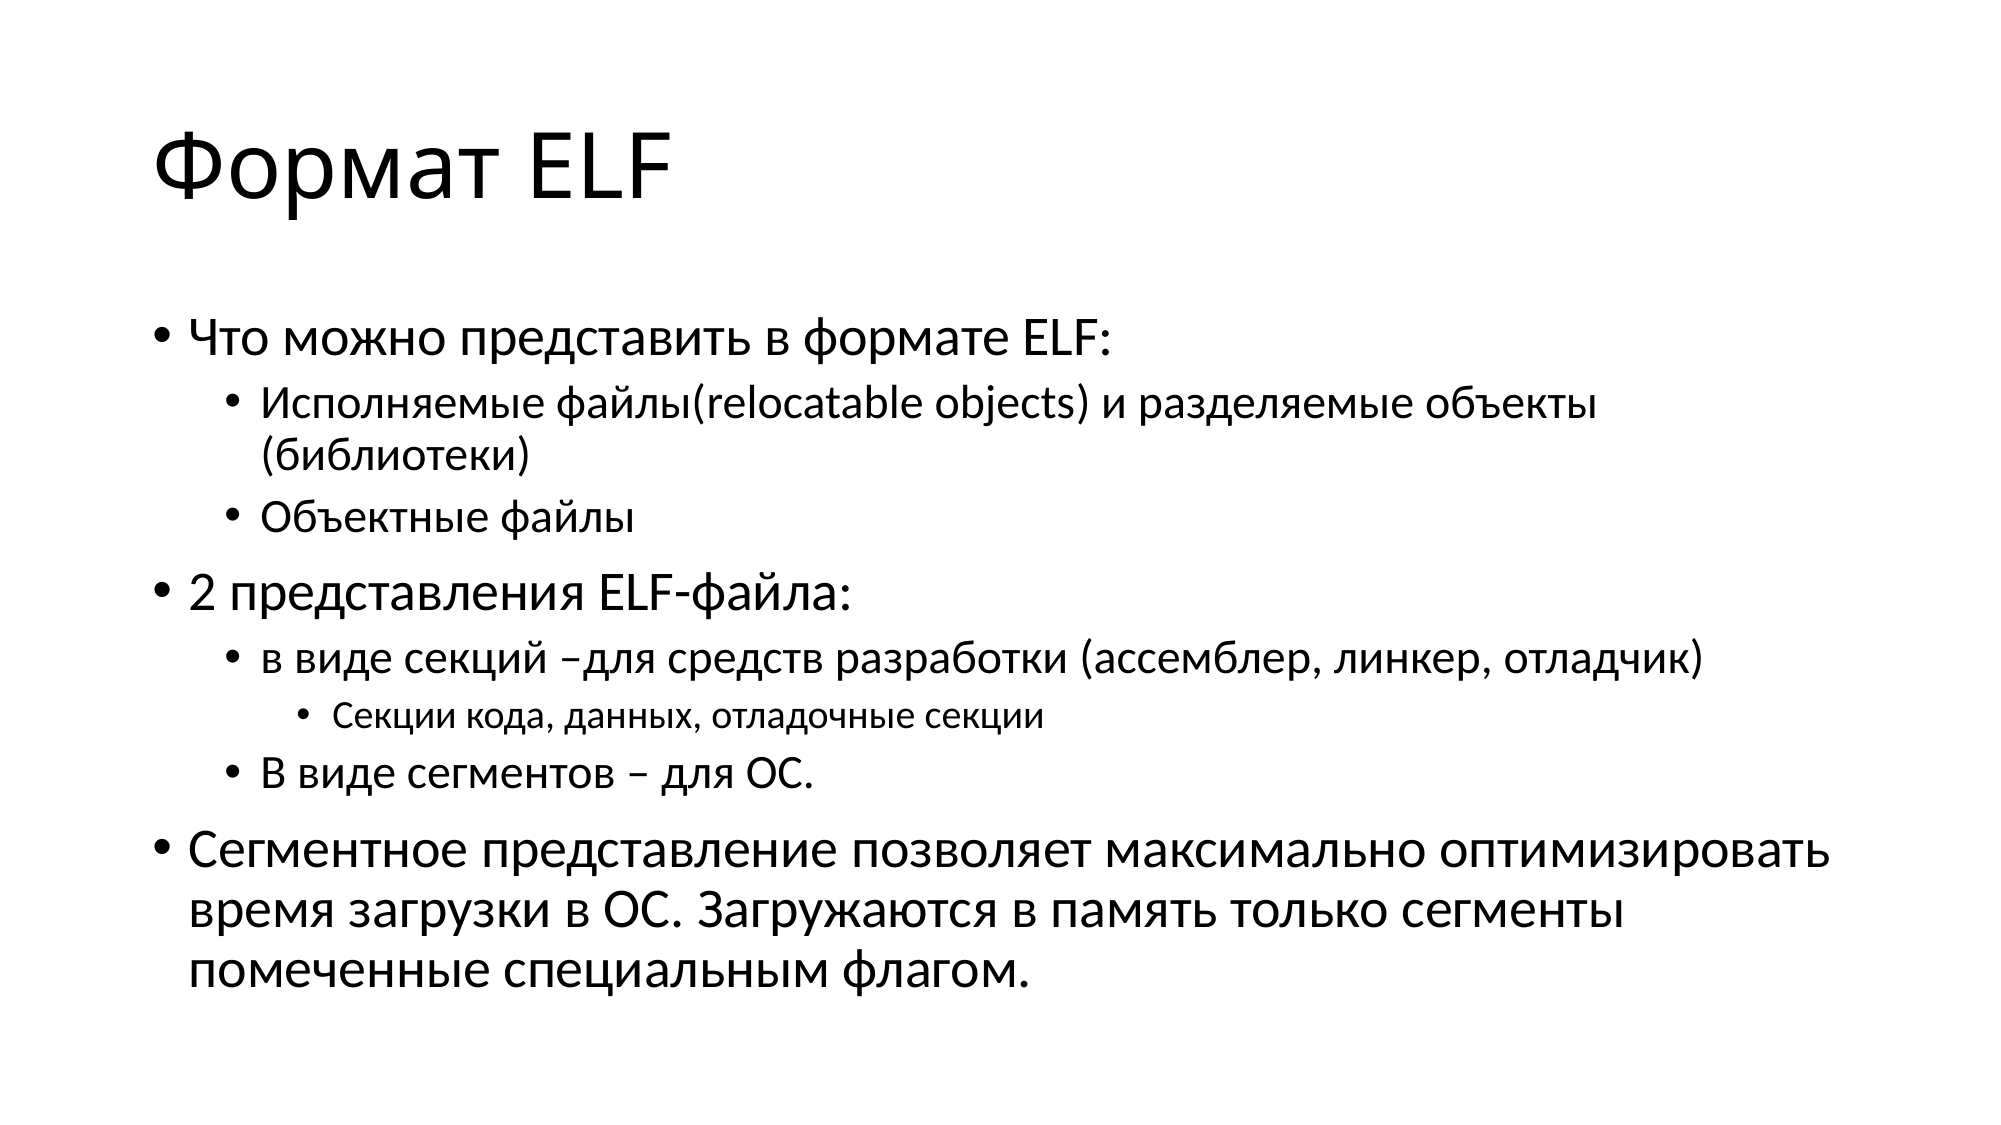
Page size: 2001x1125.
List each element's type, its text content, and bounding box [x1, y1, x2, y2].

list Что можно представить в формате ELF: Исполняемые файлы(relocatable objects) и разделяемые объекты (библиотеки) Объектные файлы 2 представления ELF-файла: в виде секций –для средств разработки (ассемблер, линкер, отладчик) Секции кода, данных, отладочные секции В виде сегментов – для ОС. Сегментное представление позволяет максимально оптимизировать время загрузки в ОС. Загружаются в память только сегменты помеченные специальным флагом. [137, 299, 1863, 1014]
title Формат ELF [137, 59, 1863, 278]
